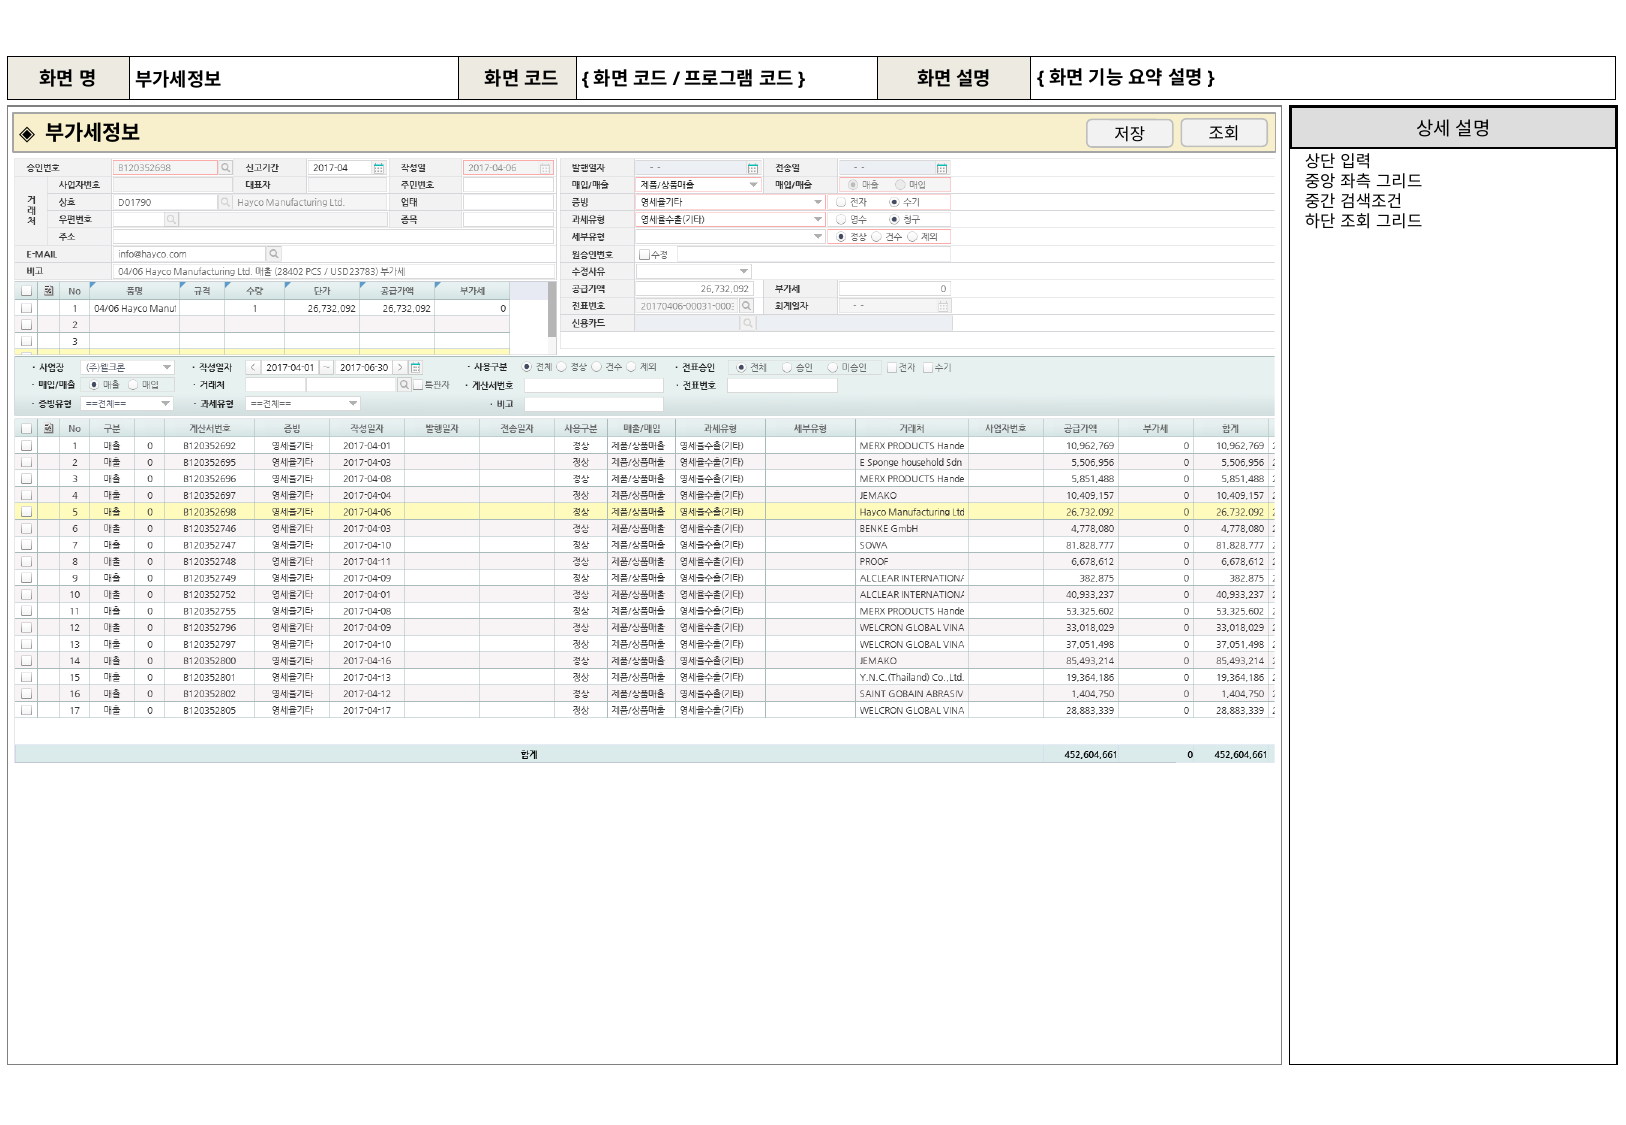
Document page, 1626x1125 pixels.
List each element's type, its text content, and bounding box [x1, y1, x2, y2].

picture [12, 155, 1275, 763]
text_box 부가세정보 [129, 56, 459, 100]
text_box 조회 [1181, 118, 1268, 147]
text_box ◈ 부가세정보 [13, 113, 1276, 152]
text_box 상단 입력 중앙 좌측 그리드 중간 검색조건 하단 조회 그리드 [1288, 143, 1613, 239]
text_box 저장 [1086, 119, 1173, 147]
text_box {화면 기능 요약 설명} [1031, 57, 1615, 98]
text_box {화면 코드/프로그램 코드} [576, 56, 878, 99]
